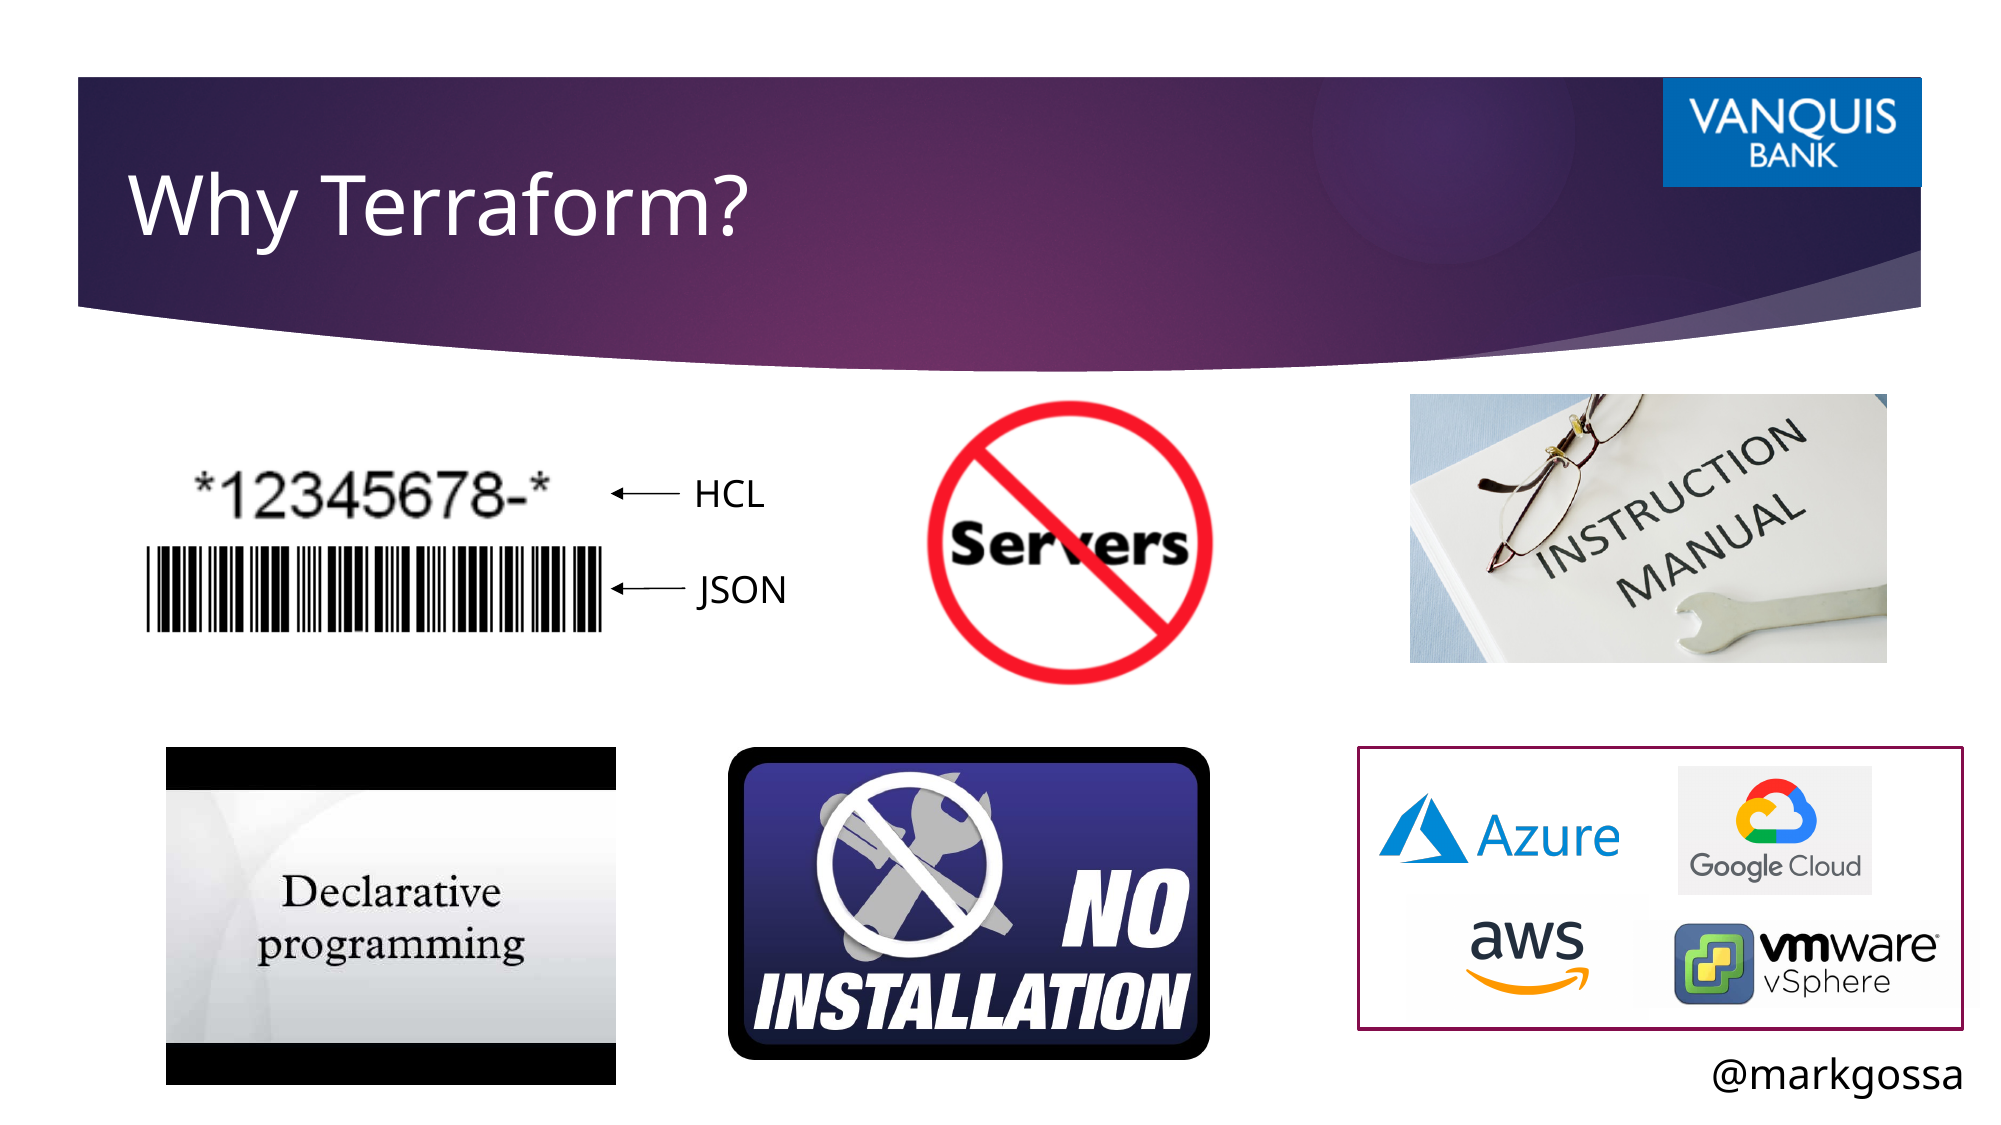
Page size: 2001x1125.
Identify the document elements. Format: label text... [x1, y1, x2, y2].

picture [138, 537, 611, 641]
text_box JSON [684, 558, 915, 619]
picture [182, 465, 568, 533]
text_box [1357, 746, 1964, 1031]
text_box HCL [679, 462, 915, 523]
picture [1663, 78, 1922, 187]
picture [1410, 393, 1887, 663]
picture [1678, 765, 1872, 895]
picture [166, 747, 616, 1085]
picture [1378, 793, 1619, 864]
picture [728, 747, 1210, 1060]
list Why Terraform? [112, 144, 1754, 316]
picture [921, 393, 1247, 688]
picture [1406, 894, 1980, 1022]
